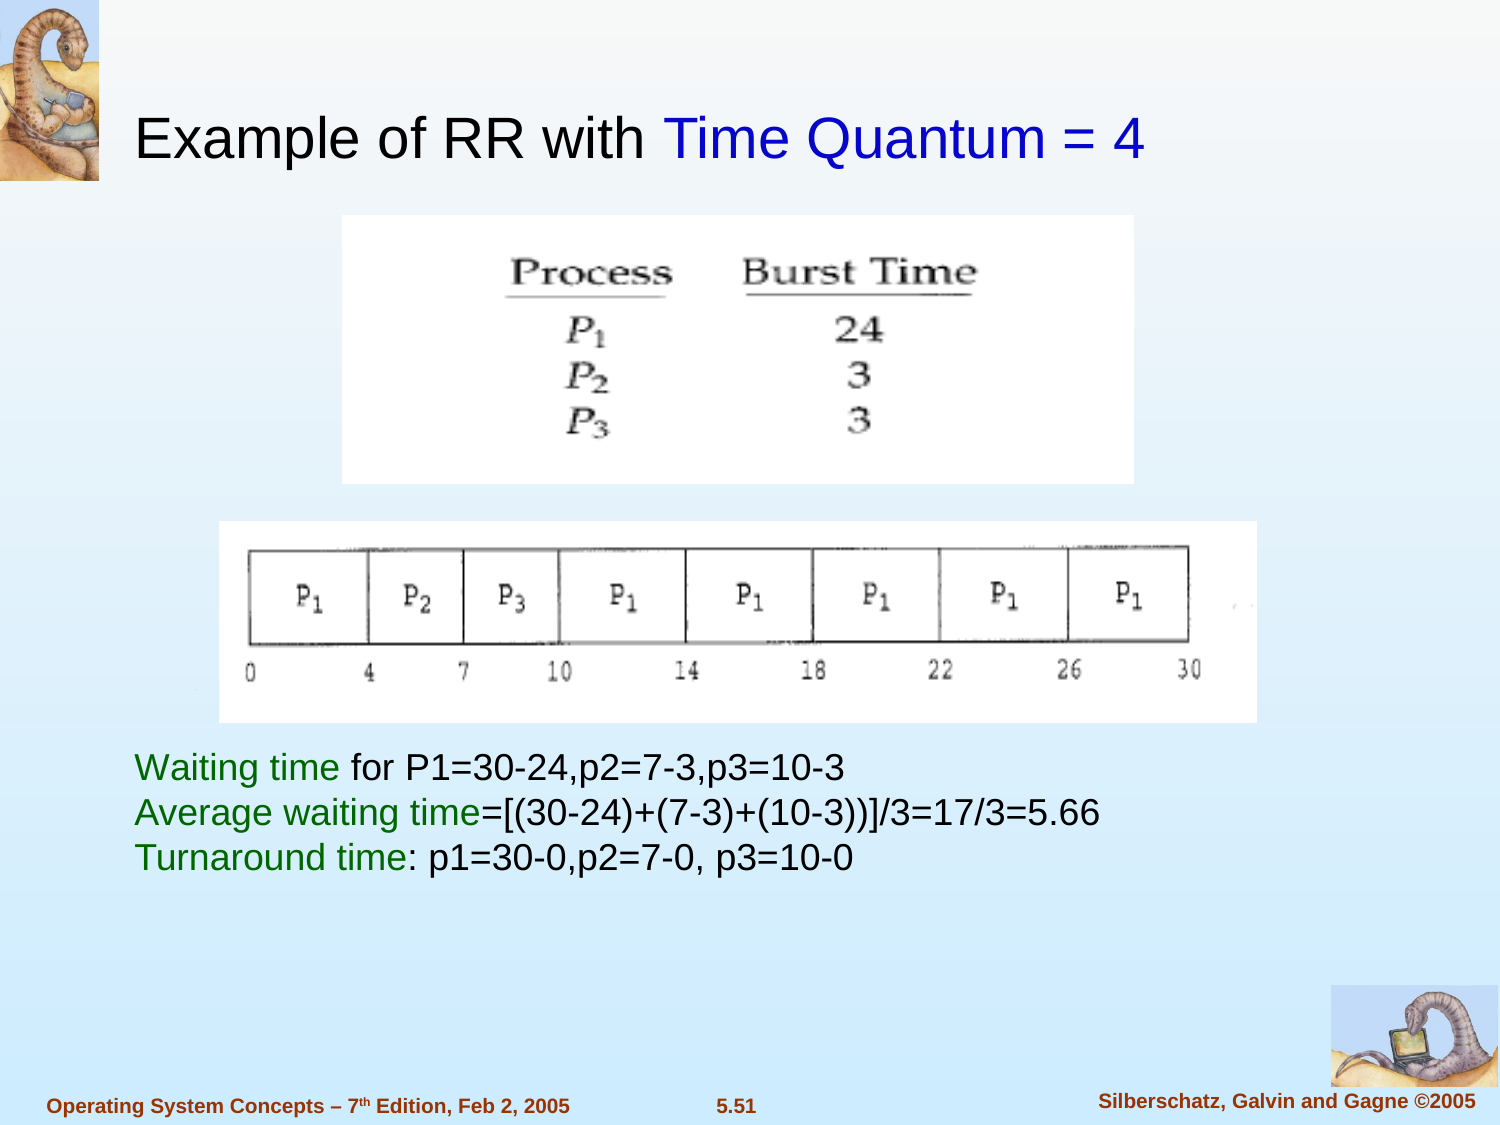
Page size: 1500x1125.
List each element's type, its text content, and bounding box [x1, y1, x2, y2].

text_box Waiting time for P1=30-24,p2=7-3,p3=10-3 Average waiting time=[(30-24)+(7-3)+(10-3))]/3=17/3=5.66 Turnaround time: p1=30-0,p2=7-0, p3=10-0 [119, 735, 1364, 885]
picture [1331, 985, 1498, 1087]
title Example of RR with Time Quantum = 4 [119, 78, 1445, 179]
picture [0, 0, 99, 181]
picture [342, 215, 1134, 484]
picture [219, 521, 1257, 724]
